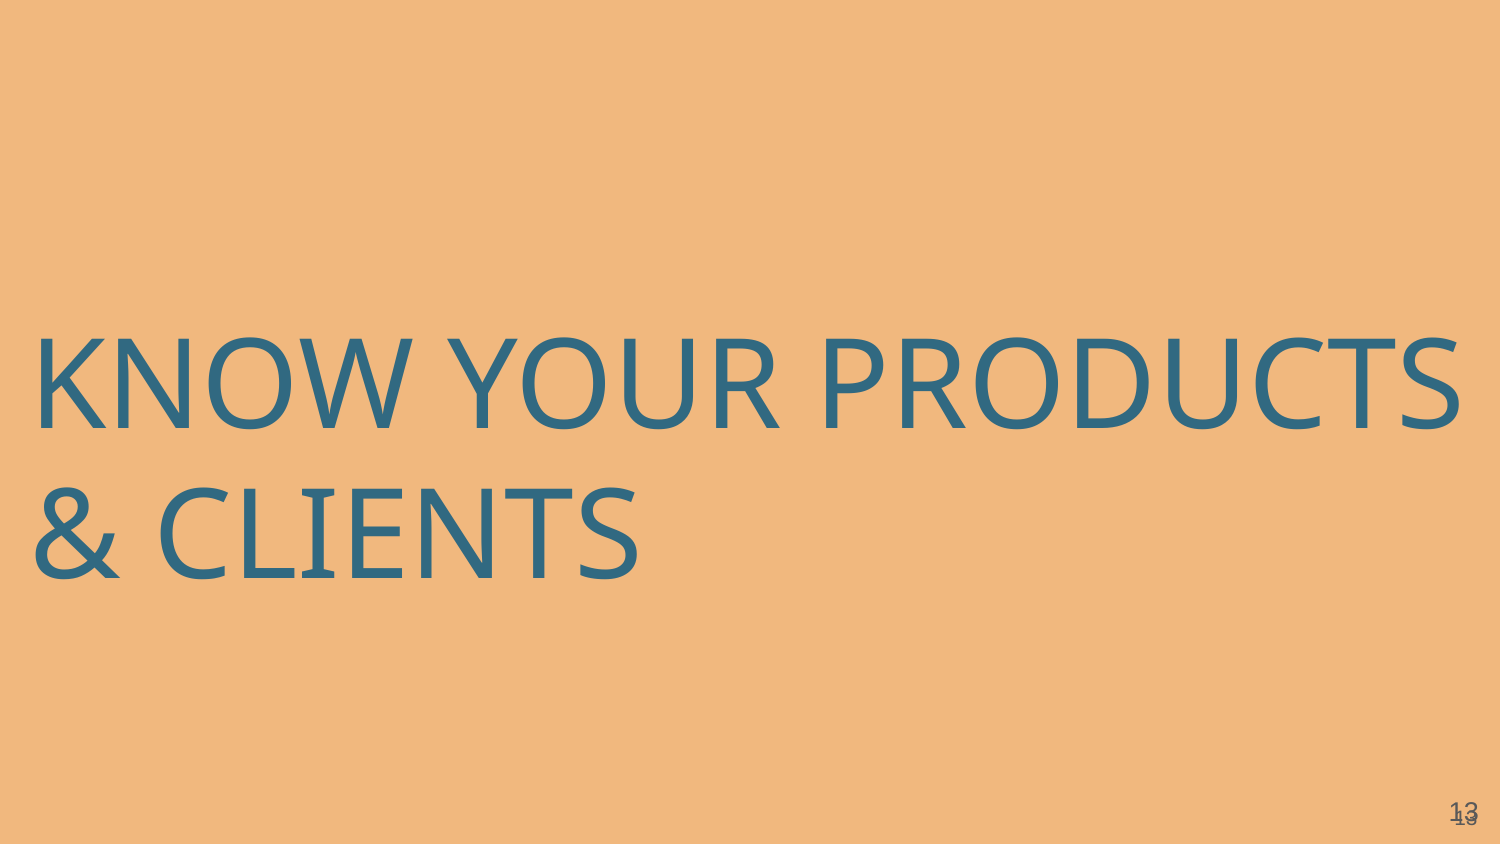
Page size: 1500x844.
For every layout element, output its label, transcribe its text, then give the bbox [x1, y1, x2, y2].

title KNOW YOUR PRODUCTS & CLIENTS [14, 288, 1500, 442]
slide_number ‹#› [1403, 779, 1494, 844]
